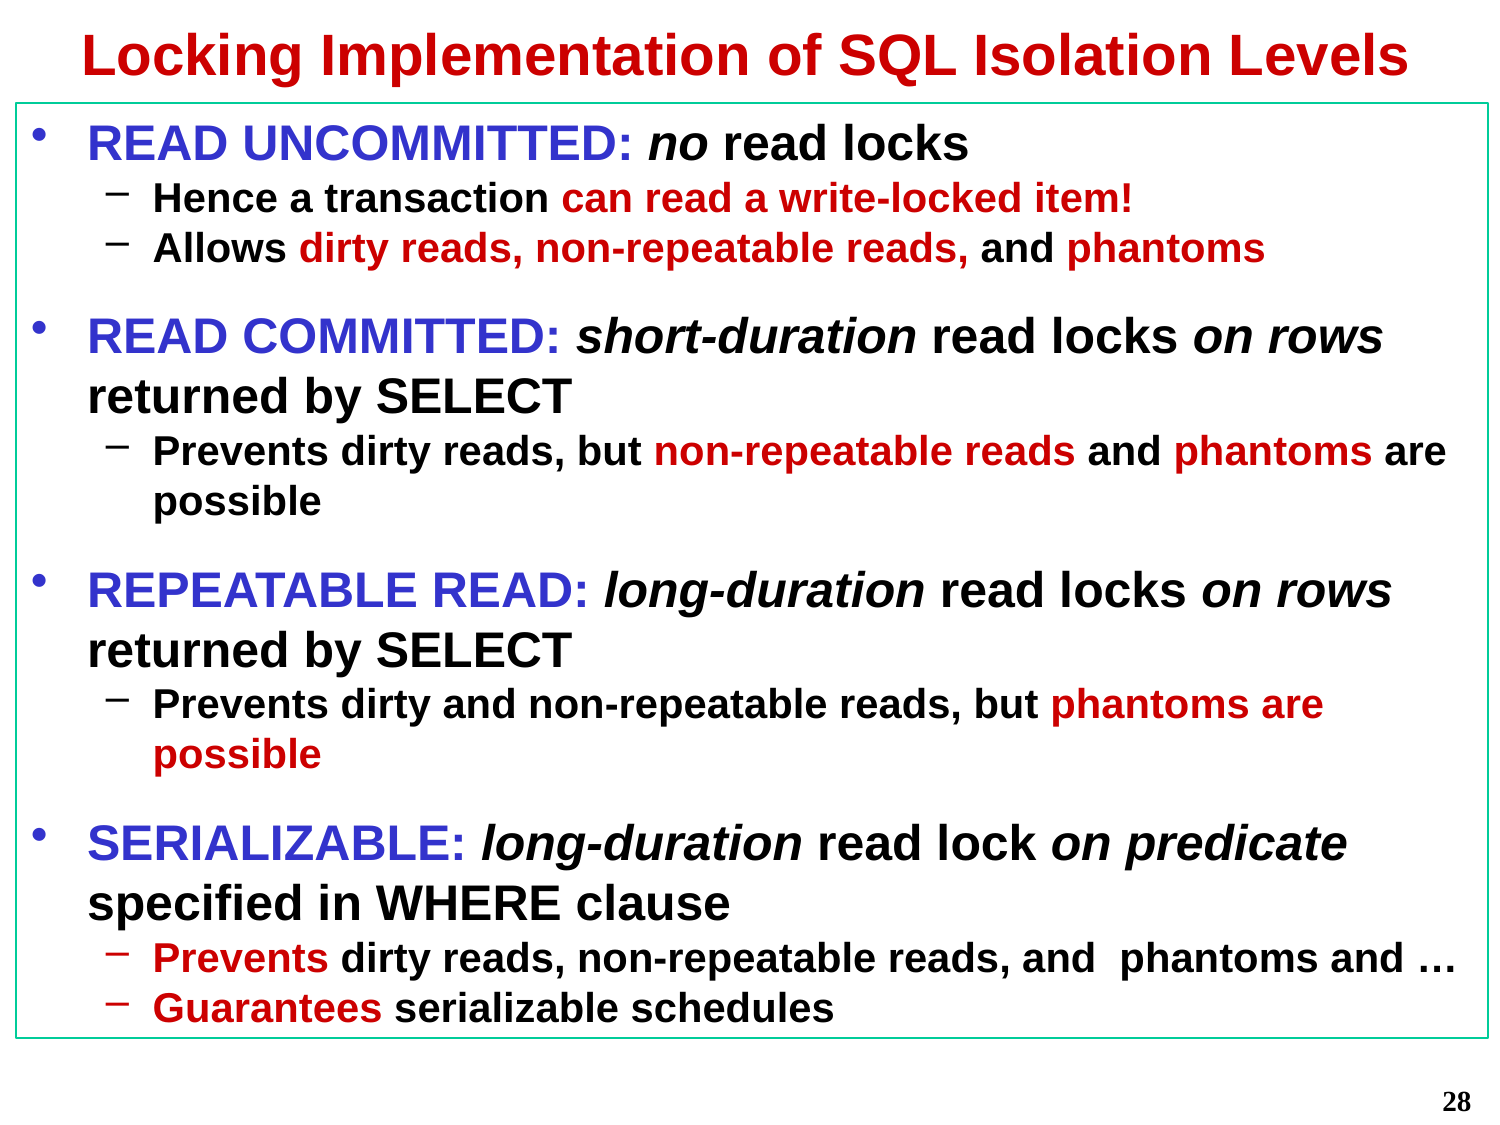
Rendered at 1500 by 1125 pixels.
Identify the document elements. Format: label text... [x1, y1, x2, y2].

list READ UNCOMMITTED: no read locks Hence a transaction can read a write-locked item! Allows dirty reads, non-repeatable reads, and phantoms READ COMMITTED: short-duration read locks on rows returned by SELECT Prevents dirty reads, but non-repeatable reads and phantoms are possible REPEATABLE READ: long-duration read locks on rows returned by SELECT Prevents dirty and non-repeatable reads, but phantoms are possible SERIALIZABLE: long-duration read lock on predicate specified in WHERE clause Prevents dirty reads, non-repeatable reads, and phantoms and … Guarantees serializable schedules [15, 102, 1489, 1039]
text_box [1174, 1075, 1487, 1113]
text_box Locking Implementation of SQL Isolation Levels [42, 2, 1451, 101]
